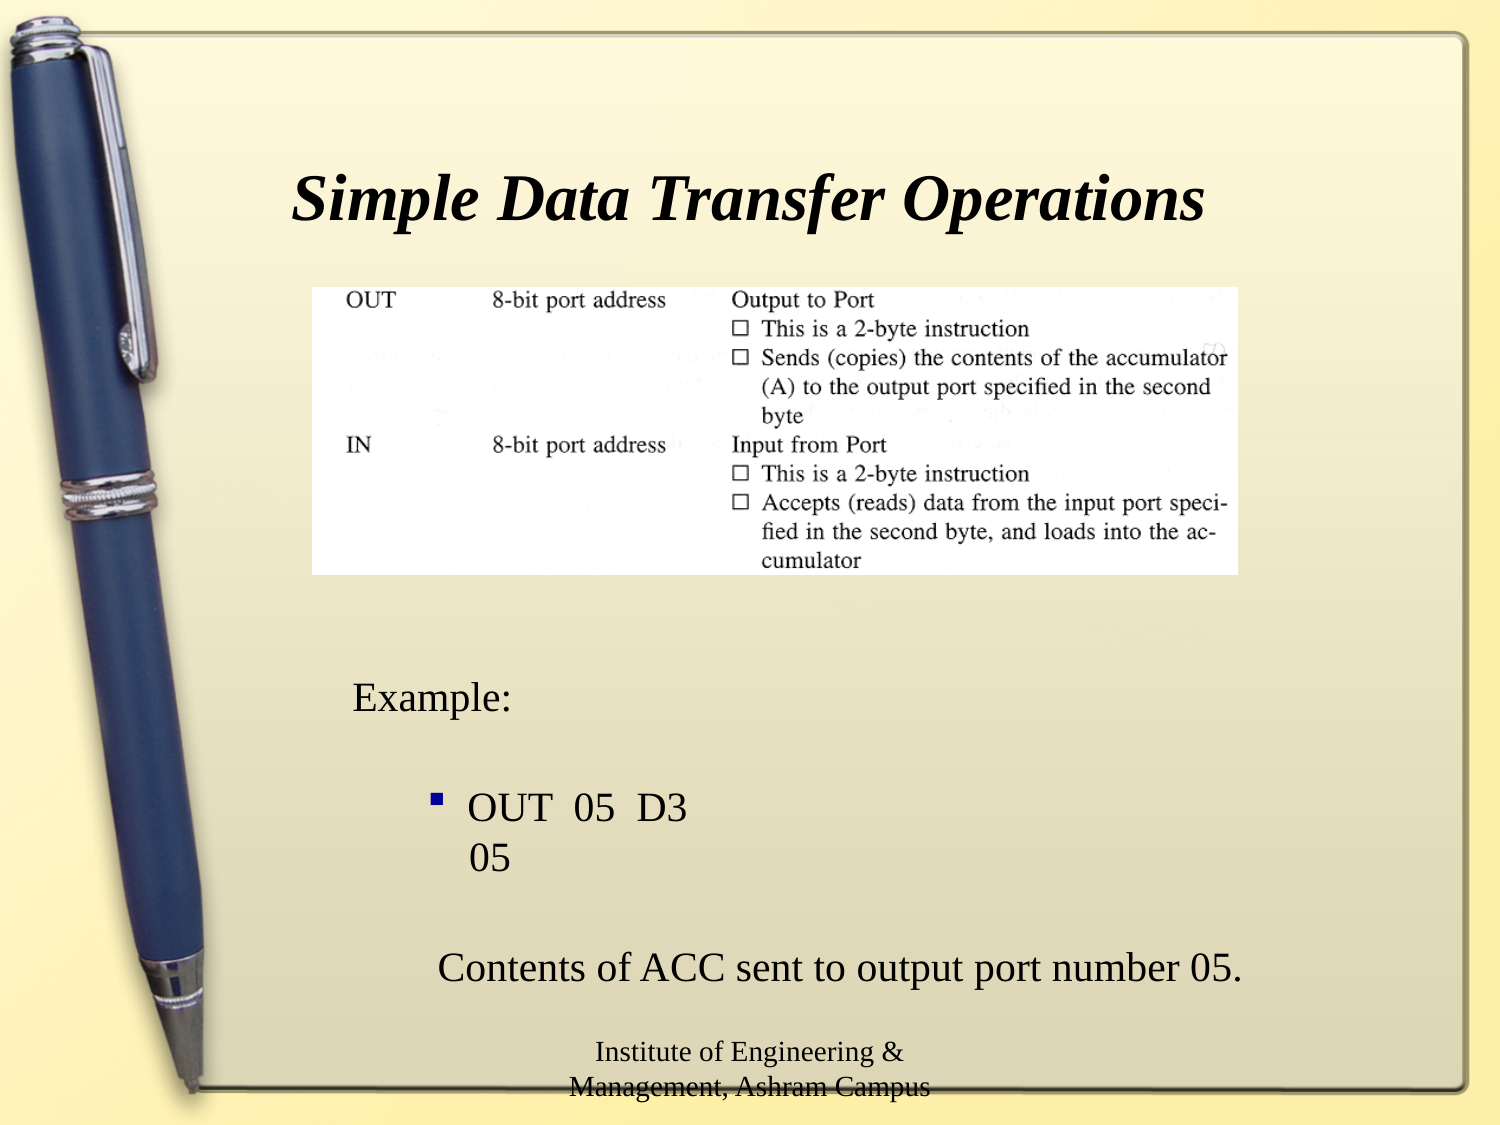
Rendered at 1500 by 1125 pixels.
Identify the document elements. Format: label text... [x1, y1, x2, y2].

text_box Example: OUT 05 D3 05 Contents of ACC sent to output port number 05. [337, 662, 1338, 998]
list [312, 287, 1238, 576]
text_box Institute of Engineering & Management, Ashram Campus [512, 1024, 988, 1100]
title Simple Data Transfer Operations [112, 92, 1388, 296]
picture [0, 0, 1500, 1125]
